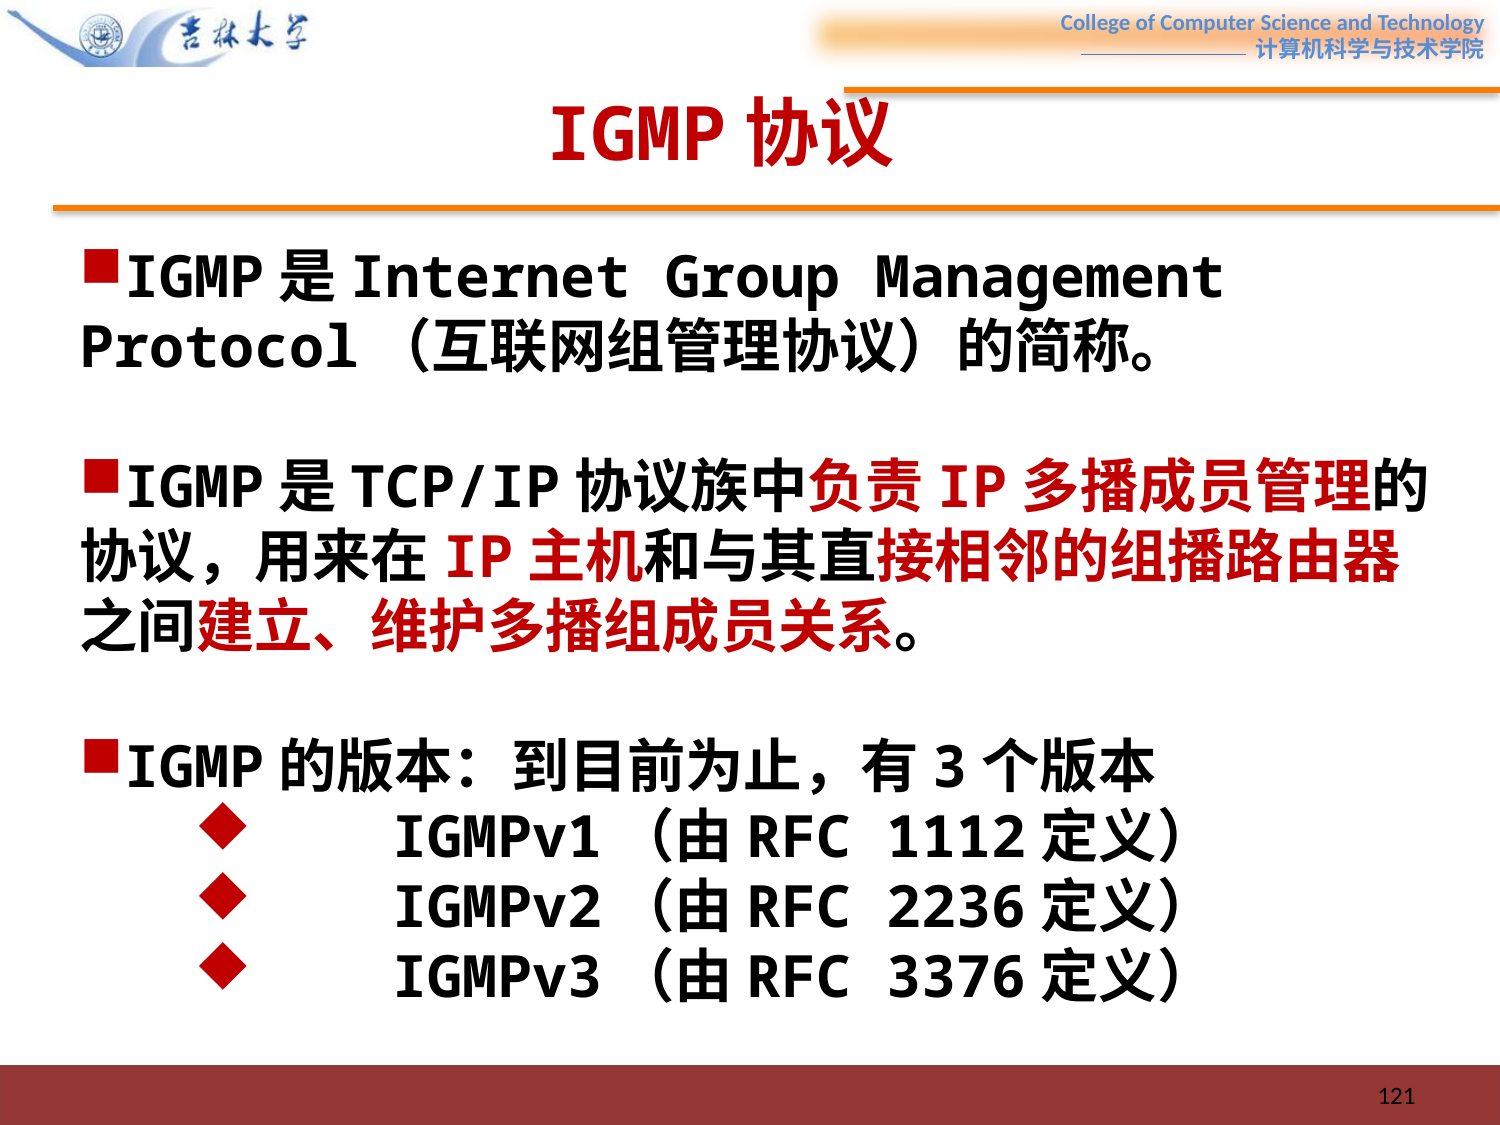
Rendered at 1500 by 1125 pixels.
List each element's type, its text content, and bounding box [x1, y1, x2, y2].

text_box IGMP是Internet Group Management Protocol（互联网组管理协议）的简称。 IGMP是TCP/IP协议族中负责IP多播成员管理的协议，用来在IP主机和与其直接相邻的组播路由器之间建立、维护多播组成员关系。 IGMP的版本：到目前为止，有3个版本 IGMPv1（由RFC 1112定义） IGMPv2（由RFC 2236定义） IGMPv3（由RFC 3376定义） [64, 231, 1447, 1017]
text_box IGMP协议 [230, 78, 1211, 183]
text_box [799, 0, 1500, 71]
picture [0, 0, 314, 68]
footer [0, 1063, 1500, 1125]
text_box 121 [1080, 1065, 1431, 1125]
